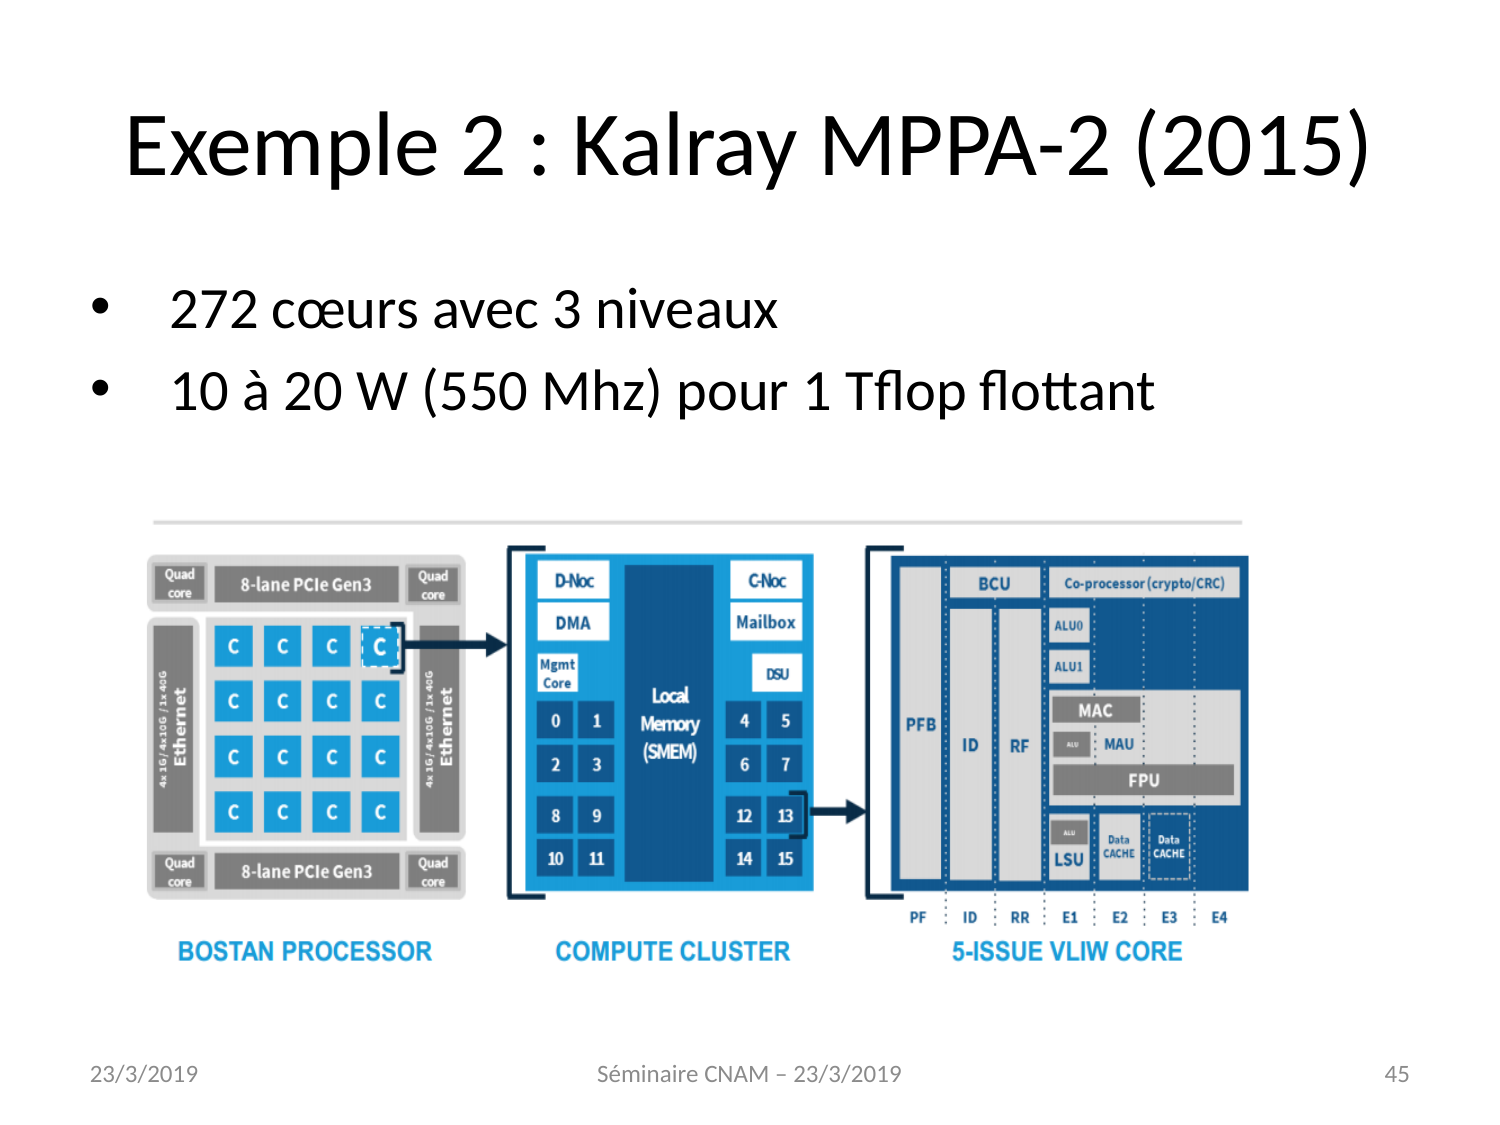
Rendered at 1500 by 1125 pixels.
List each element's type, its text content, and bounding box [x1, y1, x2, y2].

text_box 272 cœurs avec 3 niveaux 10 à 20 W (550 Mhz) pour 1 Tflop flottant [75, 262, 1176, 436]
text_box Séminaire CNAM – 23/3/2019 [512, 1042, 988, 1103]
text_box <numéro> [1074, 1042, 1425, 1103]
text_box 23/3/2019 [75, 1042, 425, 1103]
picture [129, 503, 1270, 975]
text_box Exemple 2 : Kalray MPPA-2 (2015) [74, 45, 1425, 233]
